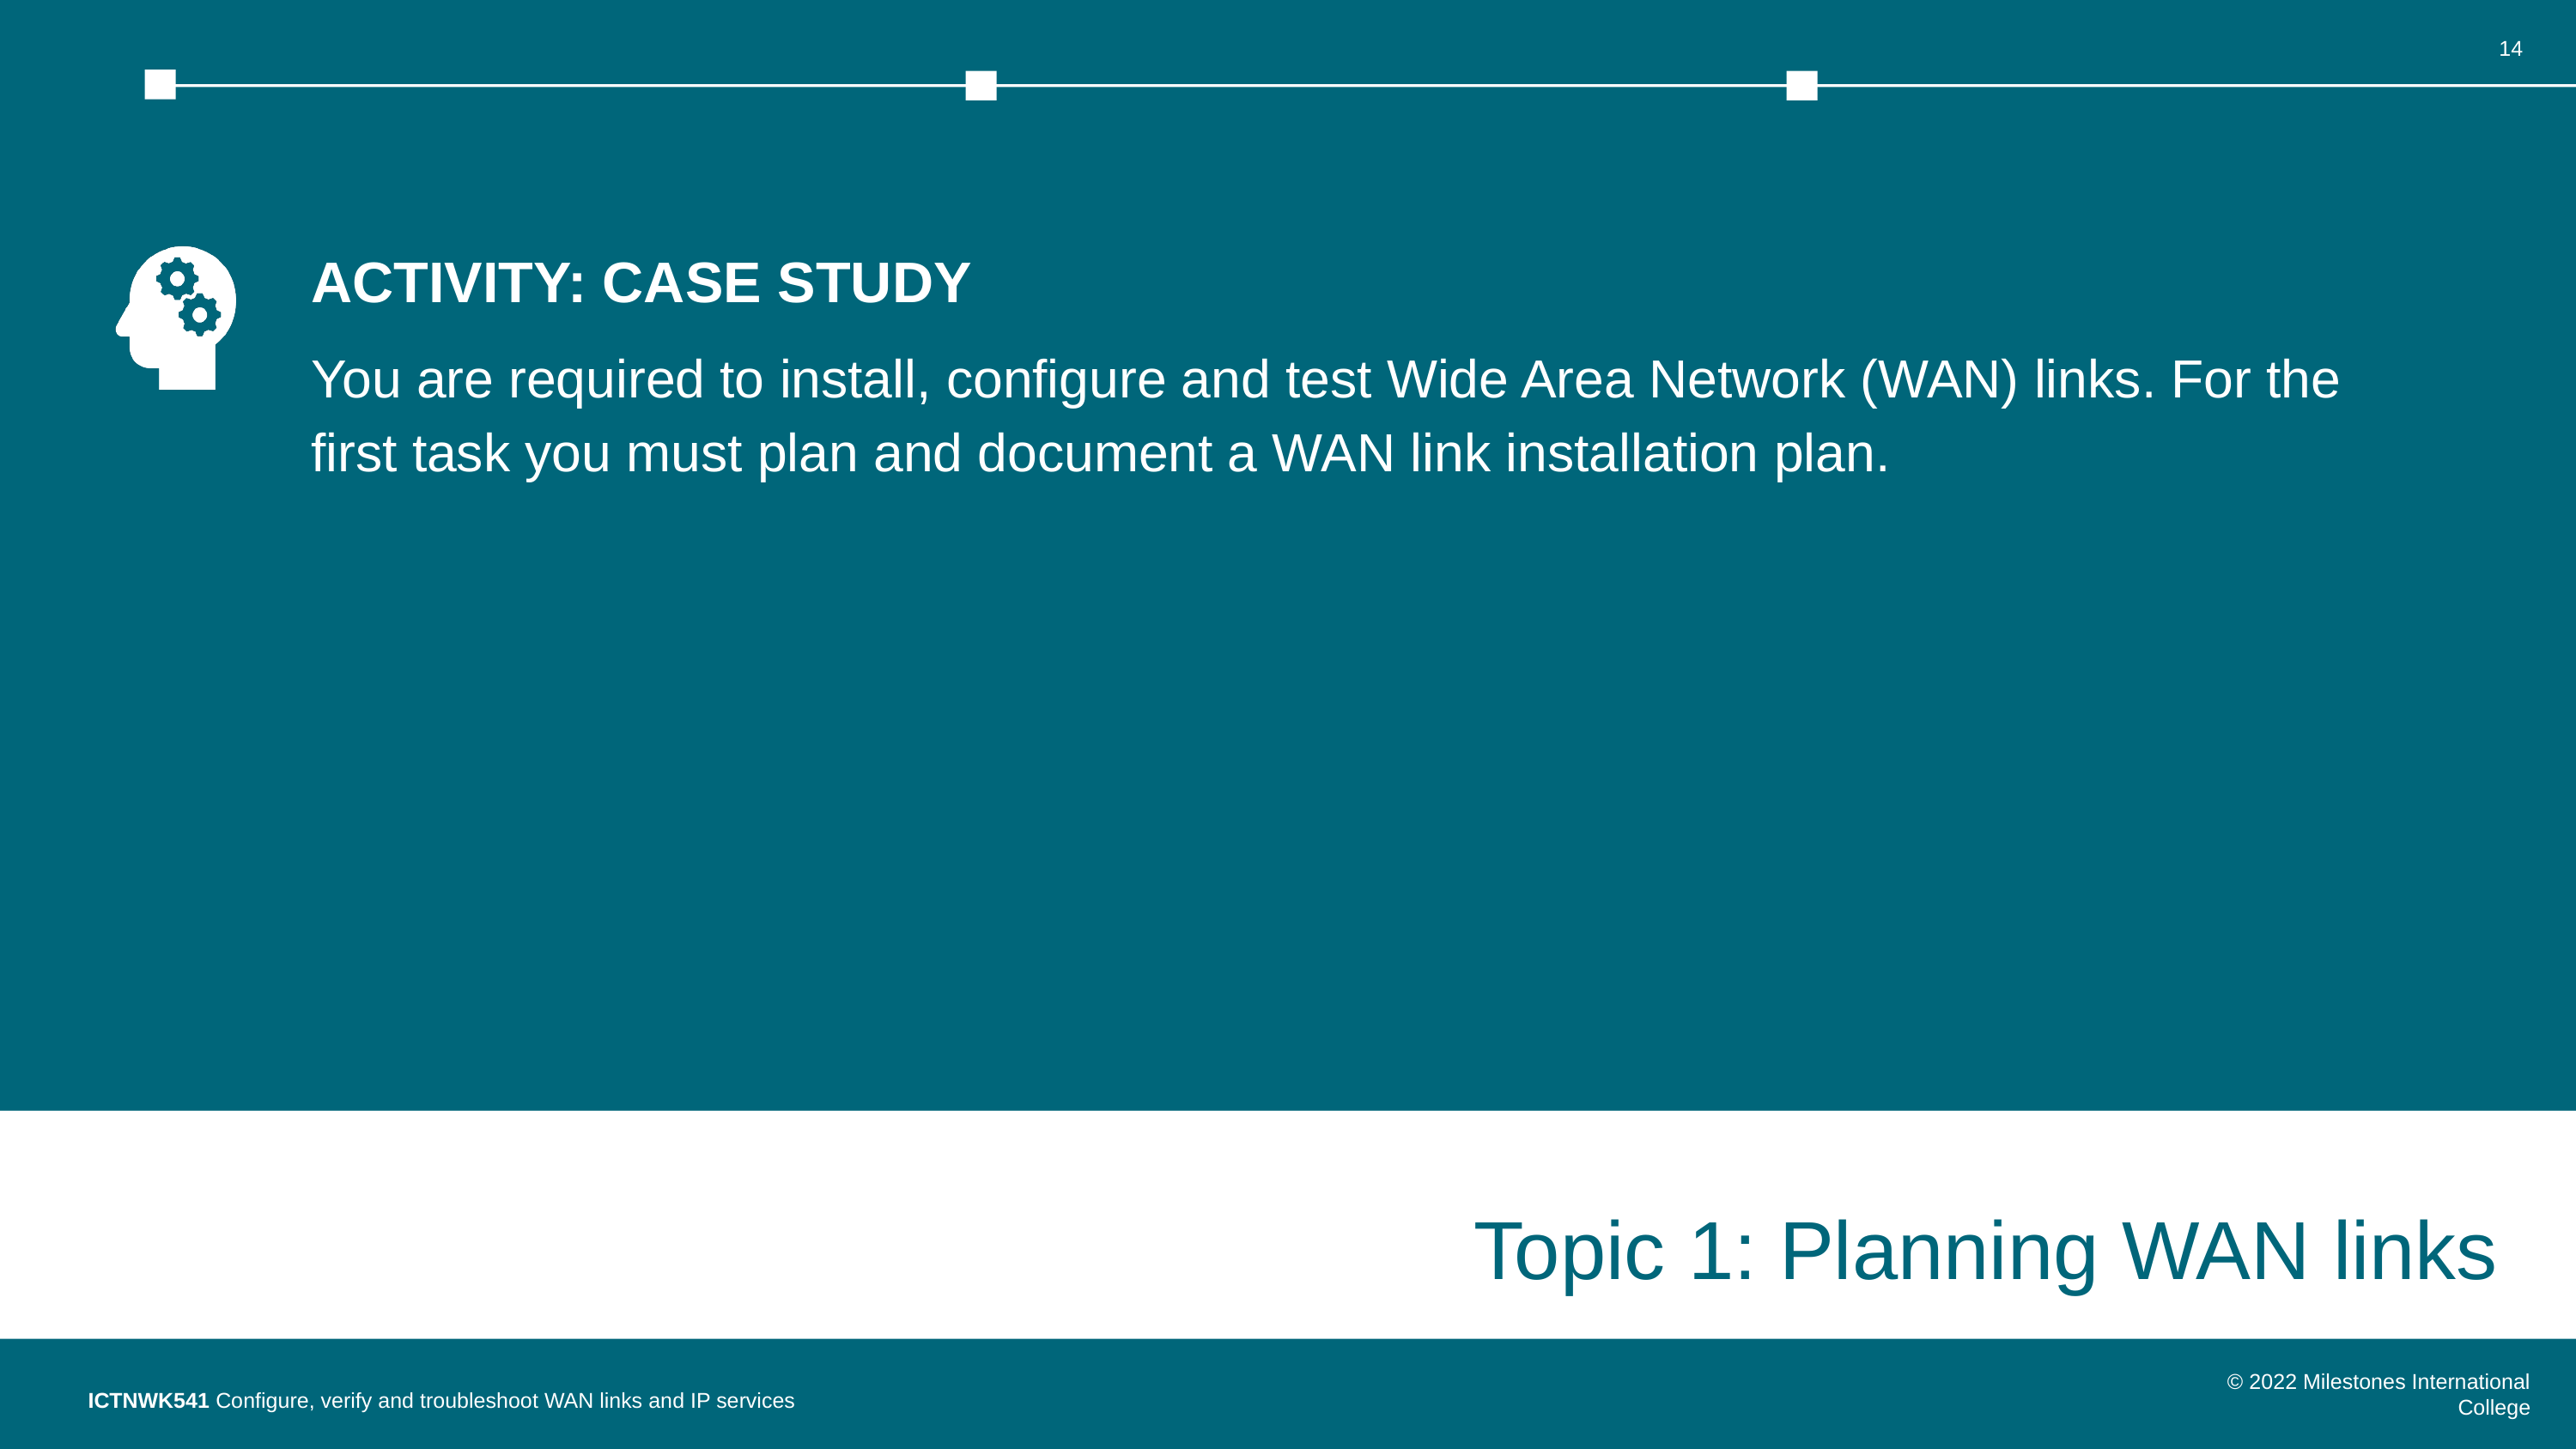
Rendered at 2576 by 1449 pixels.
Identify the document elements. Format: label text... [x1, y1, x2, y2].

text_box [0, 1110, 2576, 1339]
text_box ‹#› [2468, 22, 2537, 67]
text_box © 2022 Milestones International College [2136, 1367, 2544, 1420]
footer ICTNWK541 Configure, verify and troubleshoot WAN links and IP services [75, 1367, 923, 1431]
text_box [144, 69, 2576, 101]
picture [90, 235, 261, 407]
text_box ACTIVITY: CASE STUDY You are required to install, configure and test Wide Area Network (WAN) links. For the first task you must plan and document a WAN link installation plan. [311, 236, 2415, 482]
text_box Topic 1: Planning WAN links [139, 1172, 2499, 1296]
